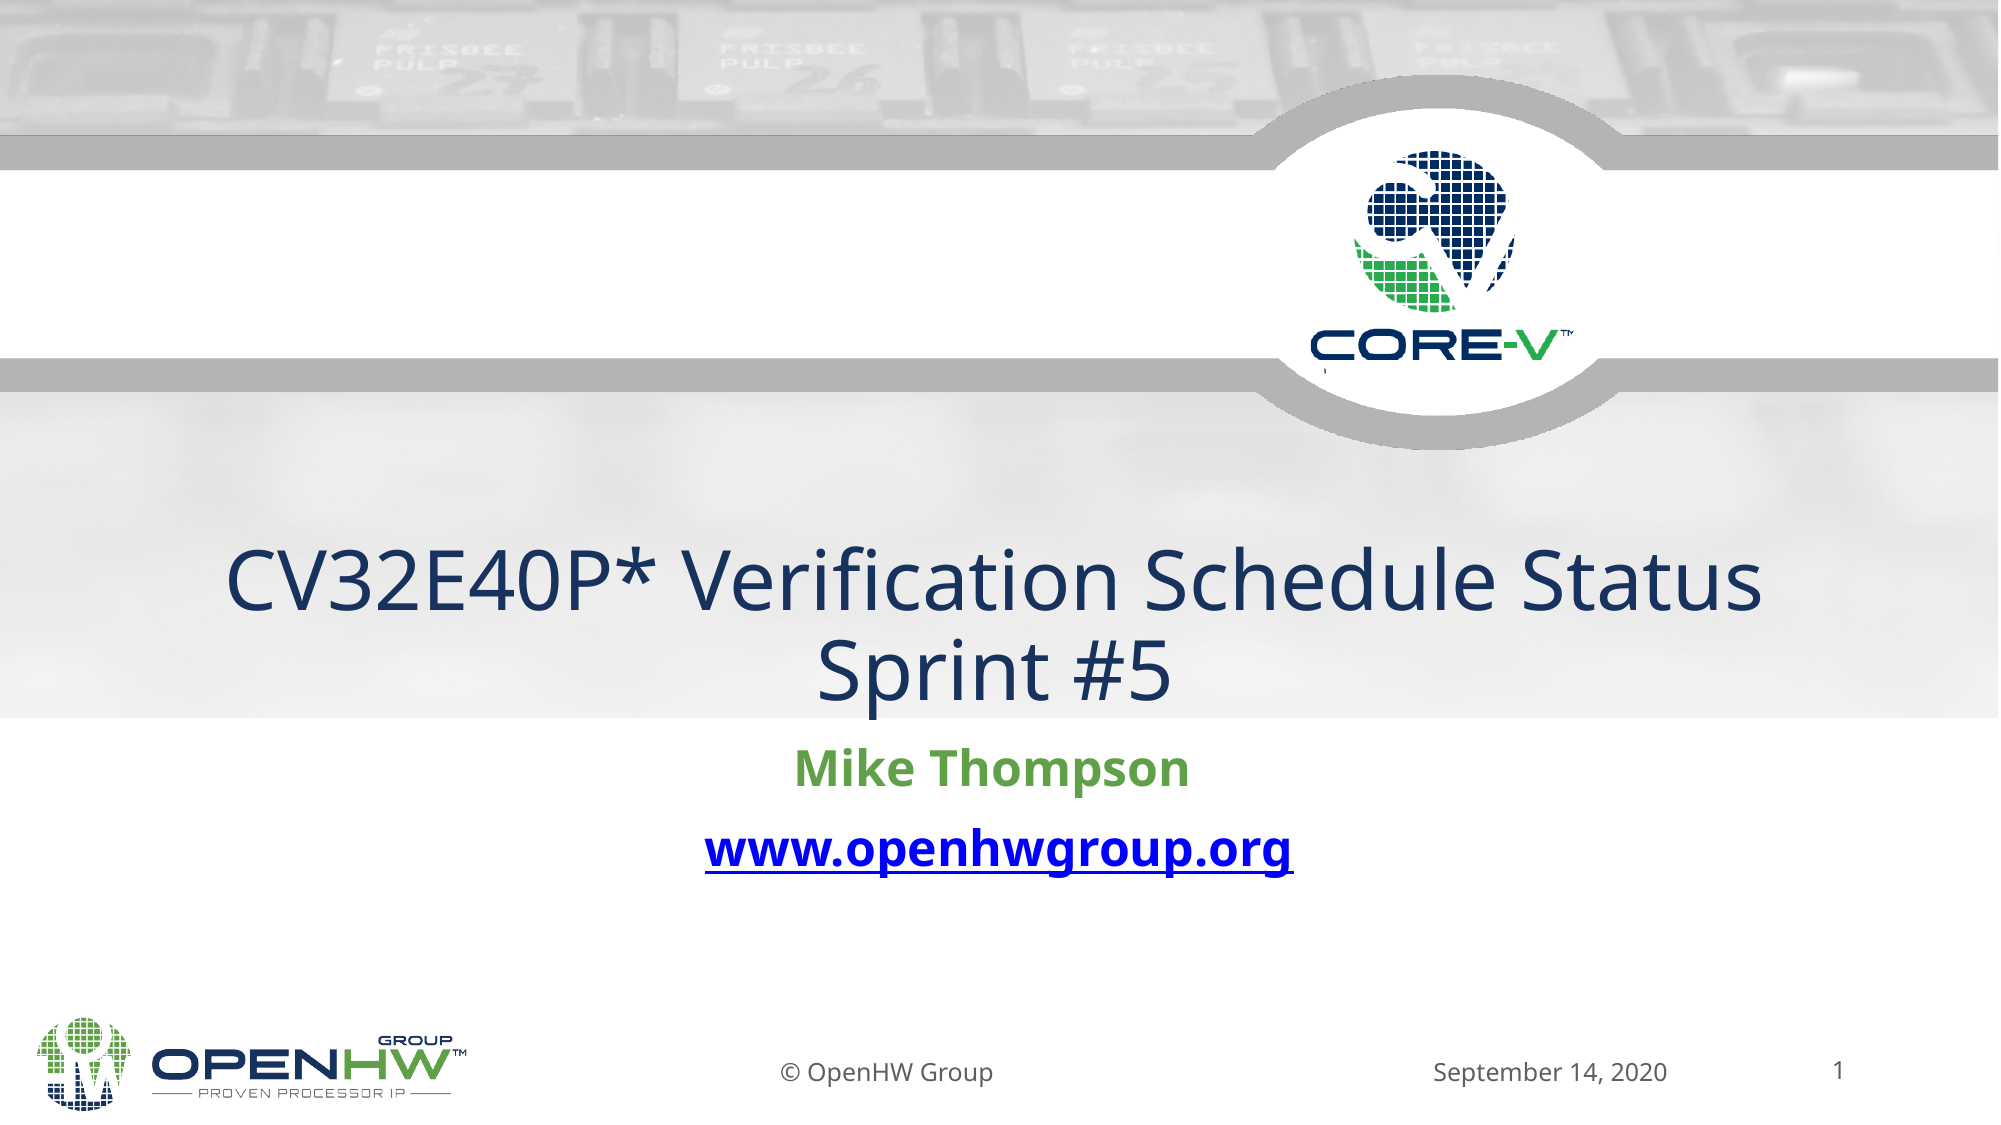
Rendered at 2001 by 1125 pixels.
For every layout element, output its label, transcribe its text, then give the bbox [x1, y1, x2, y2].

text_box 1 [1765, 1042, 1861, 1101]
text_box © OpenHW Group [550, 1042, 1224, 1101]
picture [32, 1013, 471, 1115]
text_box September 14, 2020 [1372, 1042, 1729, 1101]
picture [0, 0, 1999, 718]
text_box Mike Thompson www.openhwgroup.org [249, 735, 1749, 1006]
